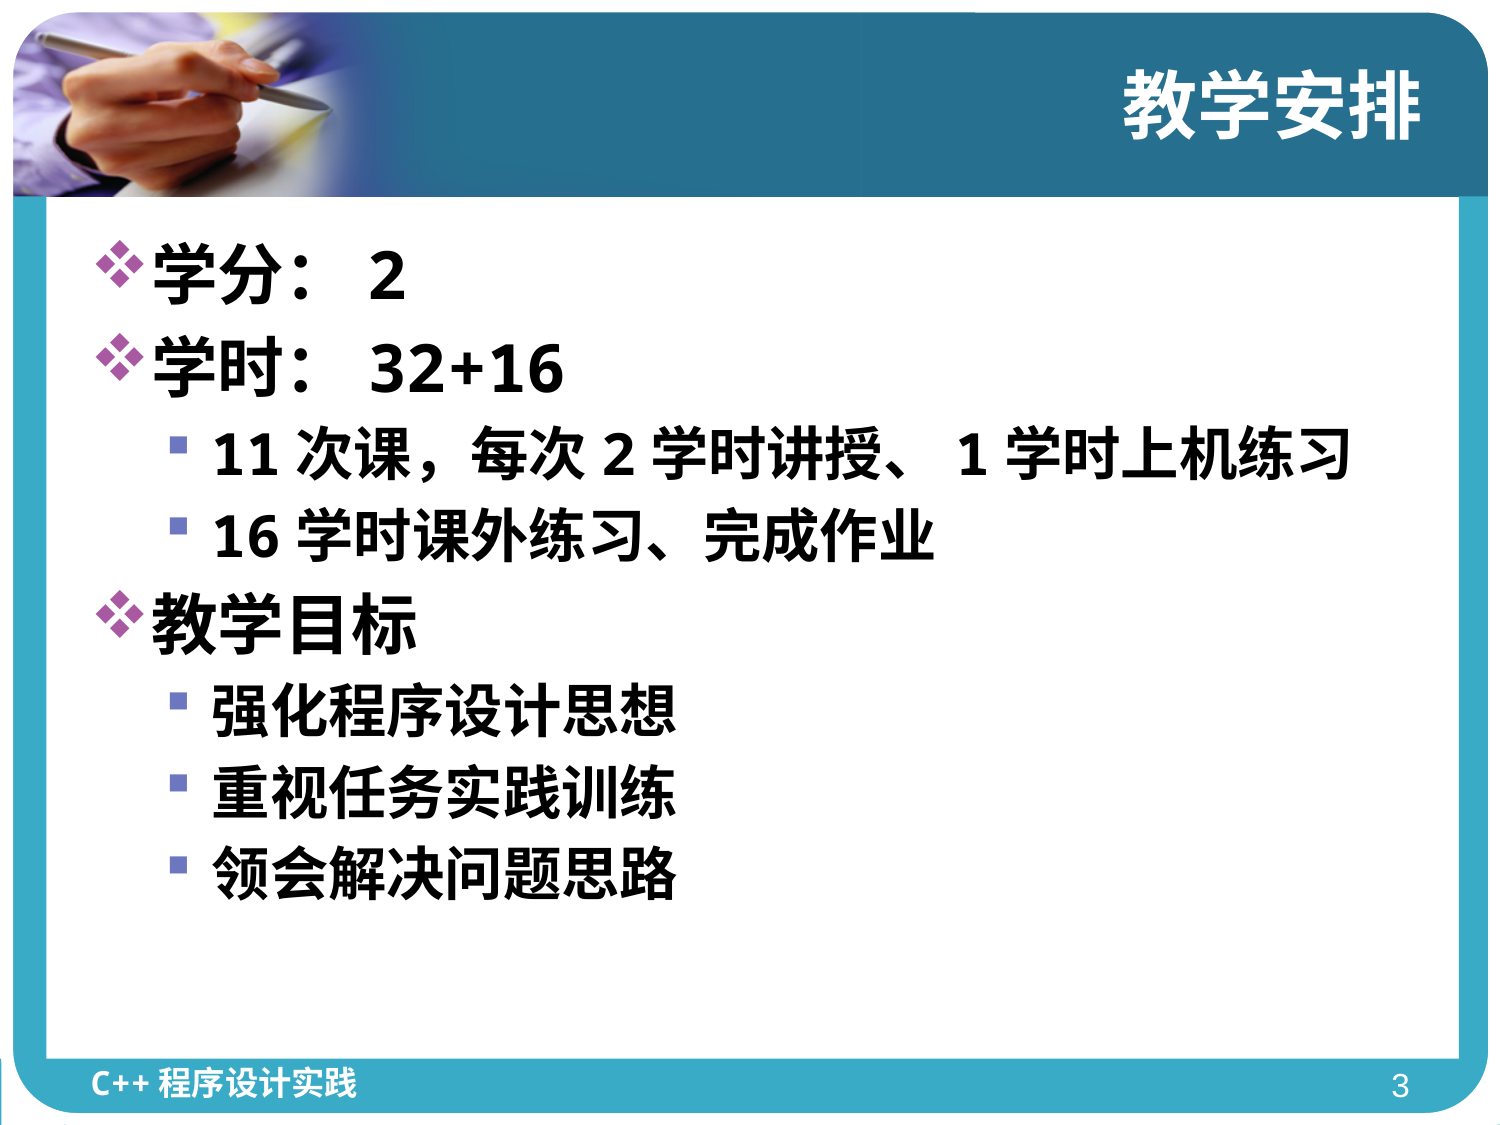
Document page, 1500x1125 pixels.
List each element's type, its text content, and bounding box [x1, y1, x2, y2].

list 学分：2 学时：32+16 11次课，每次2学时讲授、1学时上机练习 16学时课外练习、完成作业 教学目标 强化程序设计思想 重视任务实践训练 领会解决问题思路 [75, 224, 1425, 1038]
title 教学安排 [324, 57, 1438, 150]
footer C++程序设计实践 [75, 1054, 551, 1114]
picture [14, 13, 1488, 197]
slide_number 3 [1248, 1054, 1425, 1114]
